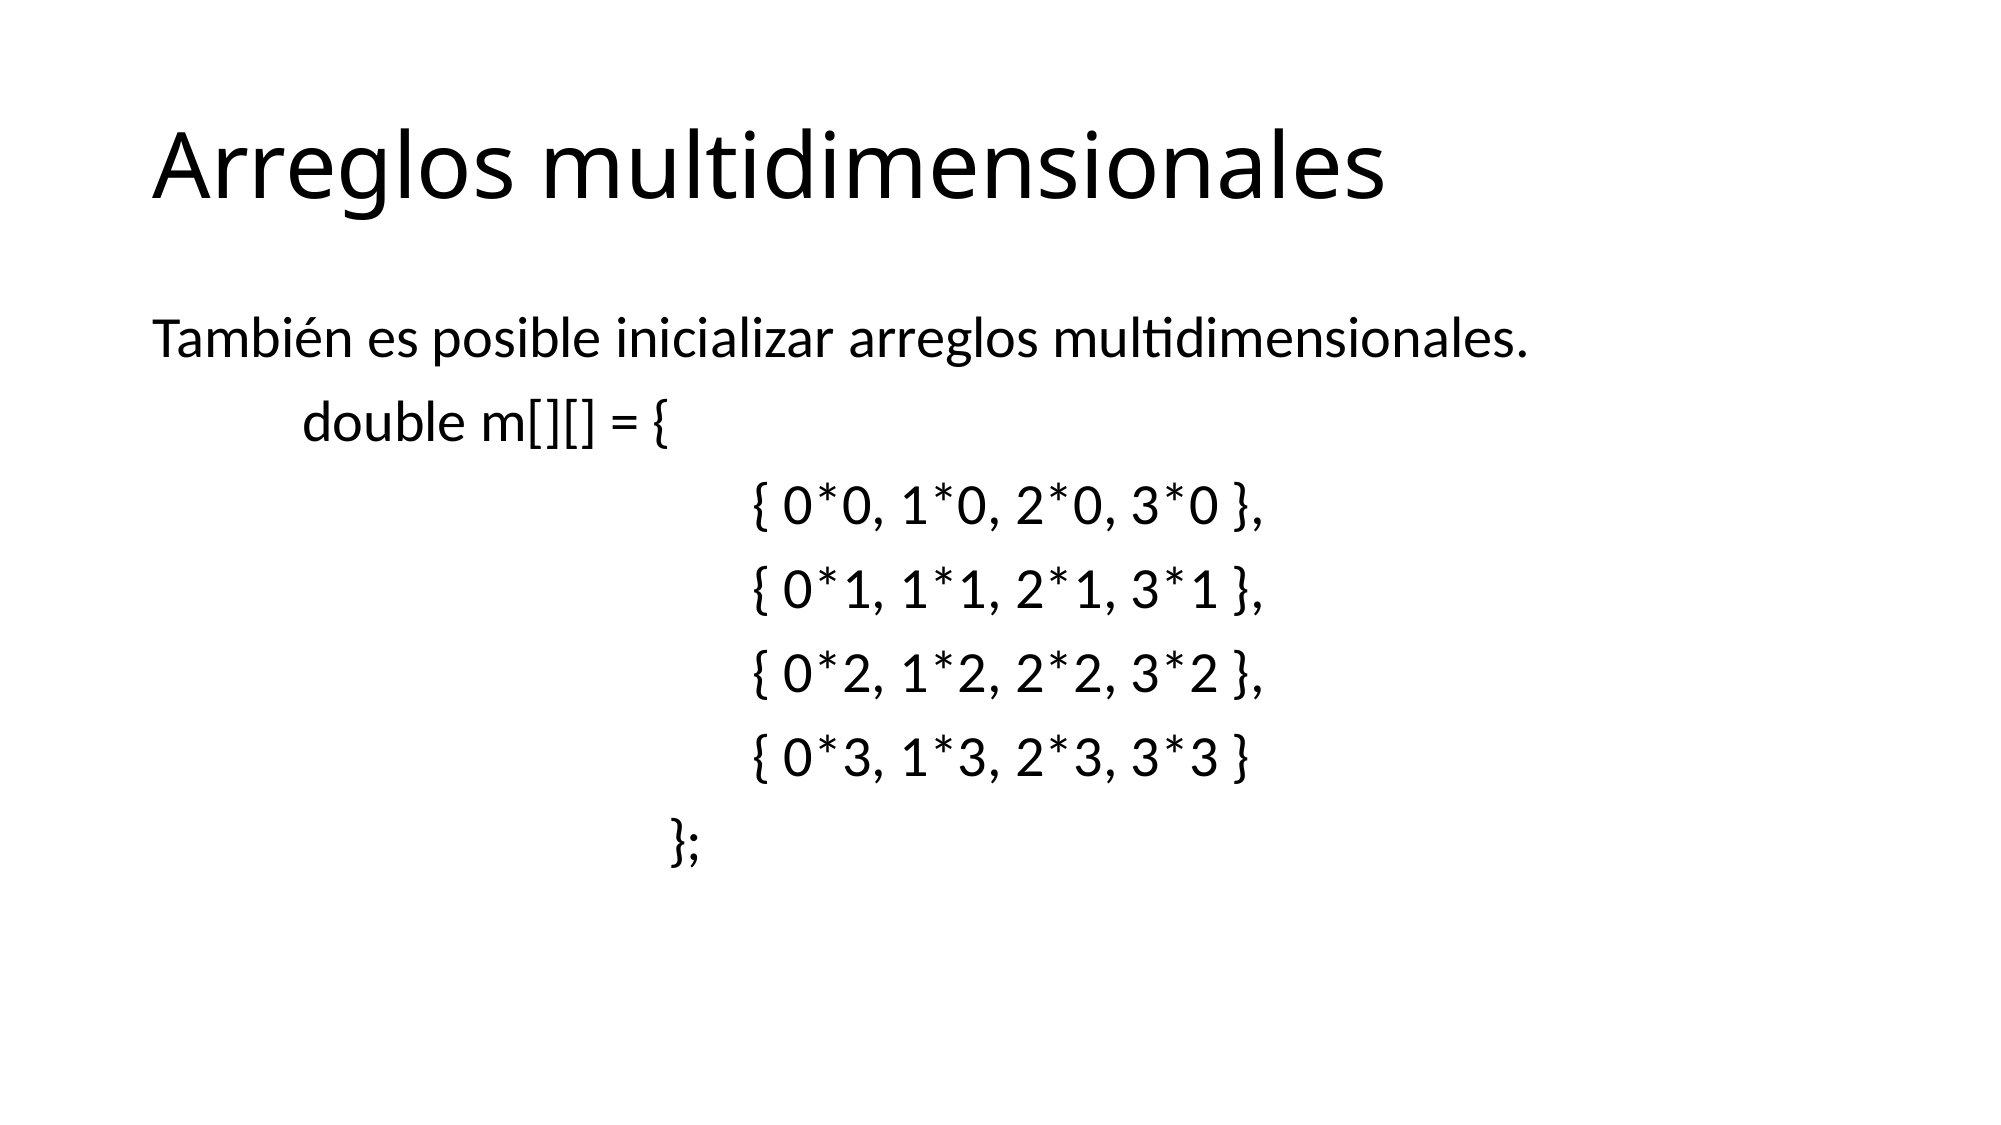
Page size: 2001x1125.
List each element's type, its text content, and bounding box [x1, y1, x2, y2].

title Arreglos multidimensionales [137, 59, 1863, 278]
list También es posible inicializar arreglos multidimensionales. double m[][] = { { 0*0, 1*0, 2*0, 3*0 }, { 0*1, 1*1, 2*1, 3*1 }, { 0*2, 1*2, 2*2, 3*2 }, { 0*3, 1*3, 2*3, 3*3 } }; [137, 299, 1863, 1014]
